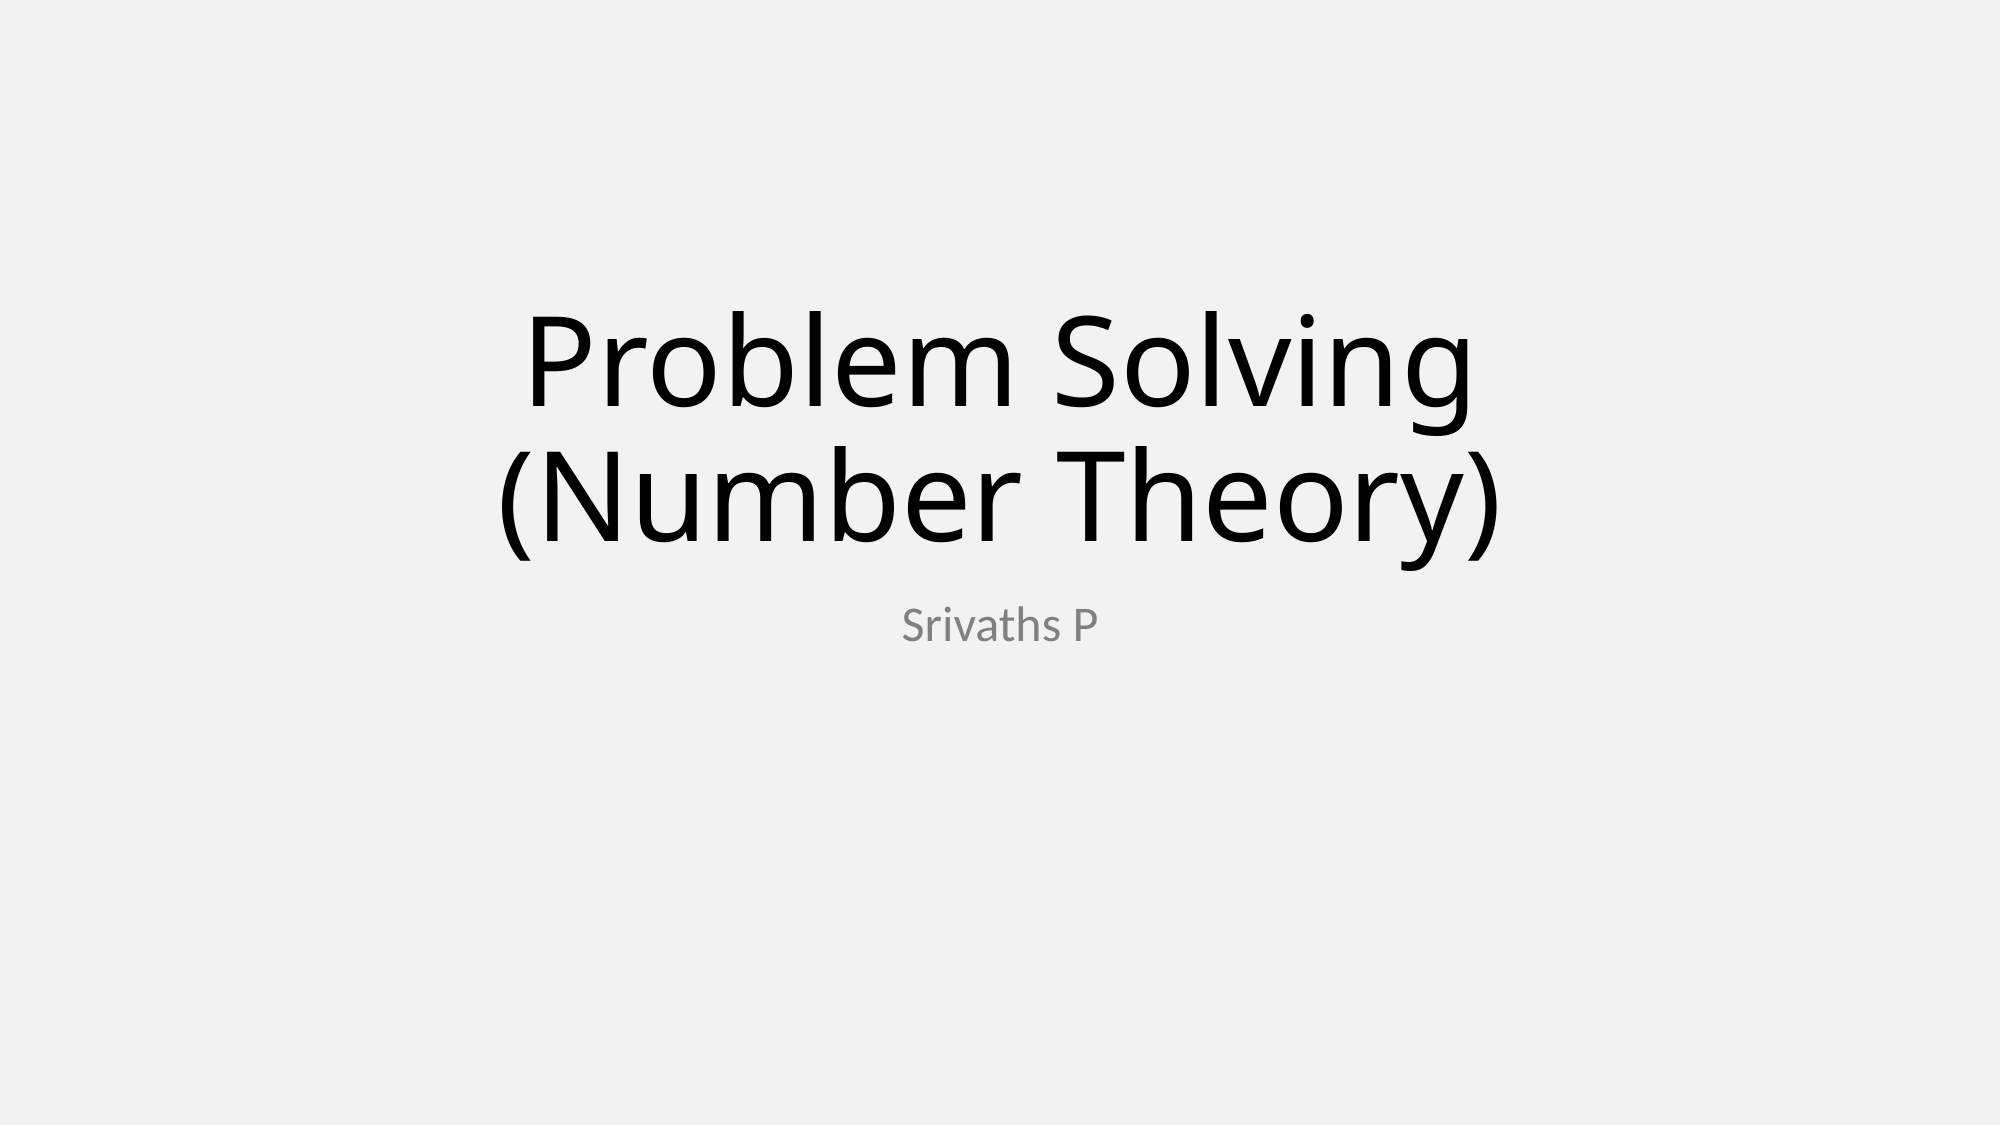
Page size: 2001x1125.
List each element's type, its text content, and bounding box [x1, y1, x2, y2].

subtitle Srivaths P [249, 590, 1750, 863]
title Problem Solving (Number Theory) [249, 184, 1750, 576]
